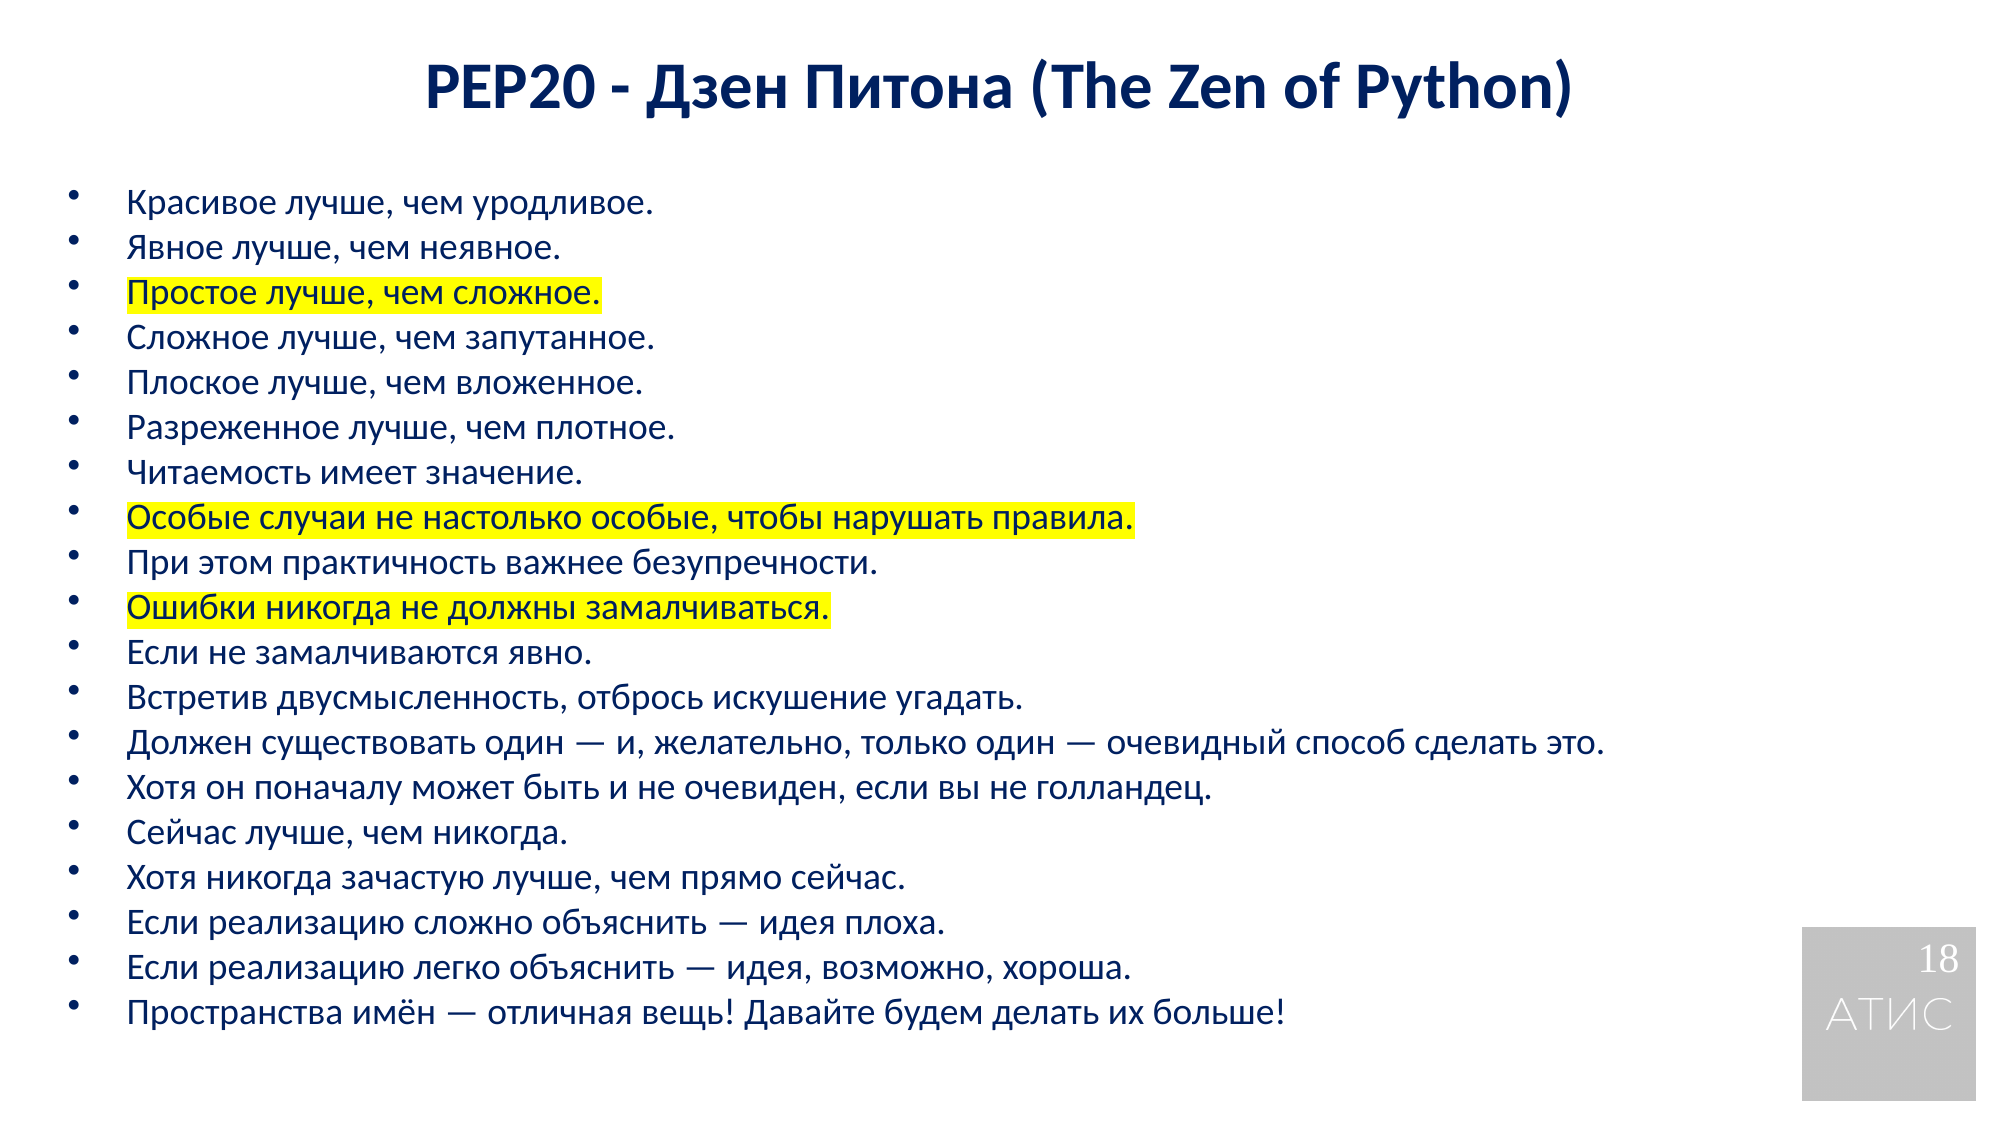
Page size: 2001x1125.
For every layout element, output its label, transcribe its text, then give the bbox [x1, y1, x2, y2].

text_box Красивое лучше, чем уродливое. Явное лучше, чем неявное. Простое лучше, чем сложное. Сложное лучше, чем запутанное. Плоское лучше, чем вложенное. Разреженное лучше, чем плотное. Читаемость имеет значение. Особые случаи не настолько особые, чтобы нарушать правила. При этом практичность важнее безупречности. Ошибки никогда не должны замалчиваться. Если не замалчиваются явно. Встретив двусмысленность, отбрось искушение угадать. Должен существовать один — и, желательно, только один — очевидный способ сделать это. Хотя он поначалу может быть и не очевиден, если вы не голландец. Сейчас лучше, чем никогда. Хотя никогда зачастую лучше, чем прямо сейчас. Если реализацию сложно объяснить — идея плоха. Если реализацию легко объяснить — идея, возможно, хороша. Пространства имён — отличная вещь! Давайте будем делать их больше! [52, 169, 1939, 1040]
picture [1802, 927, 1976, 1101]
title PEP20 - Дзен Питона (The Zen of Python) [0, 34, 2000, 149]
